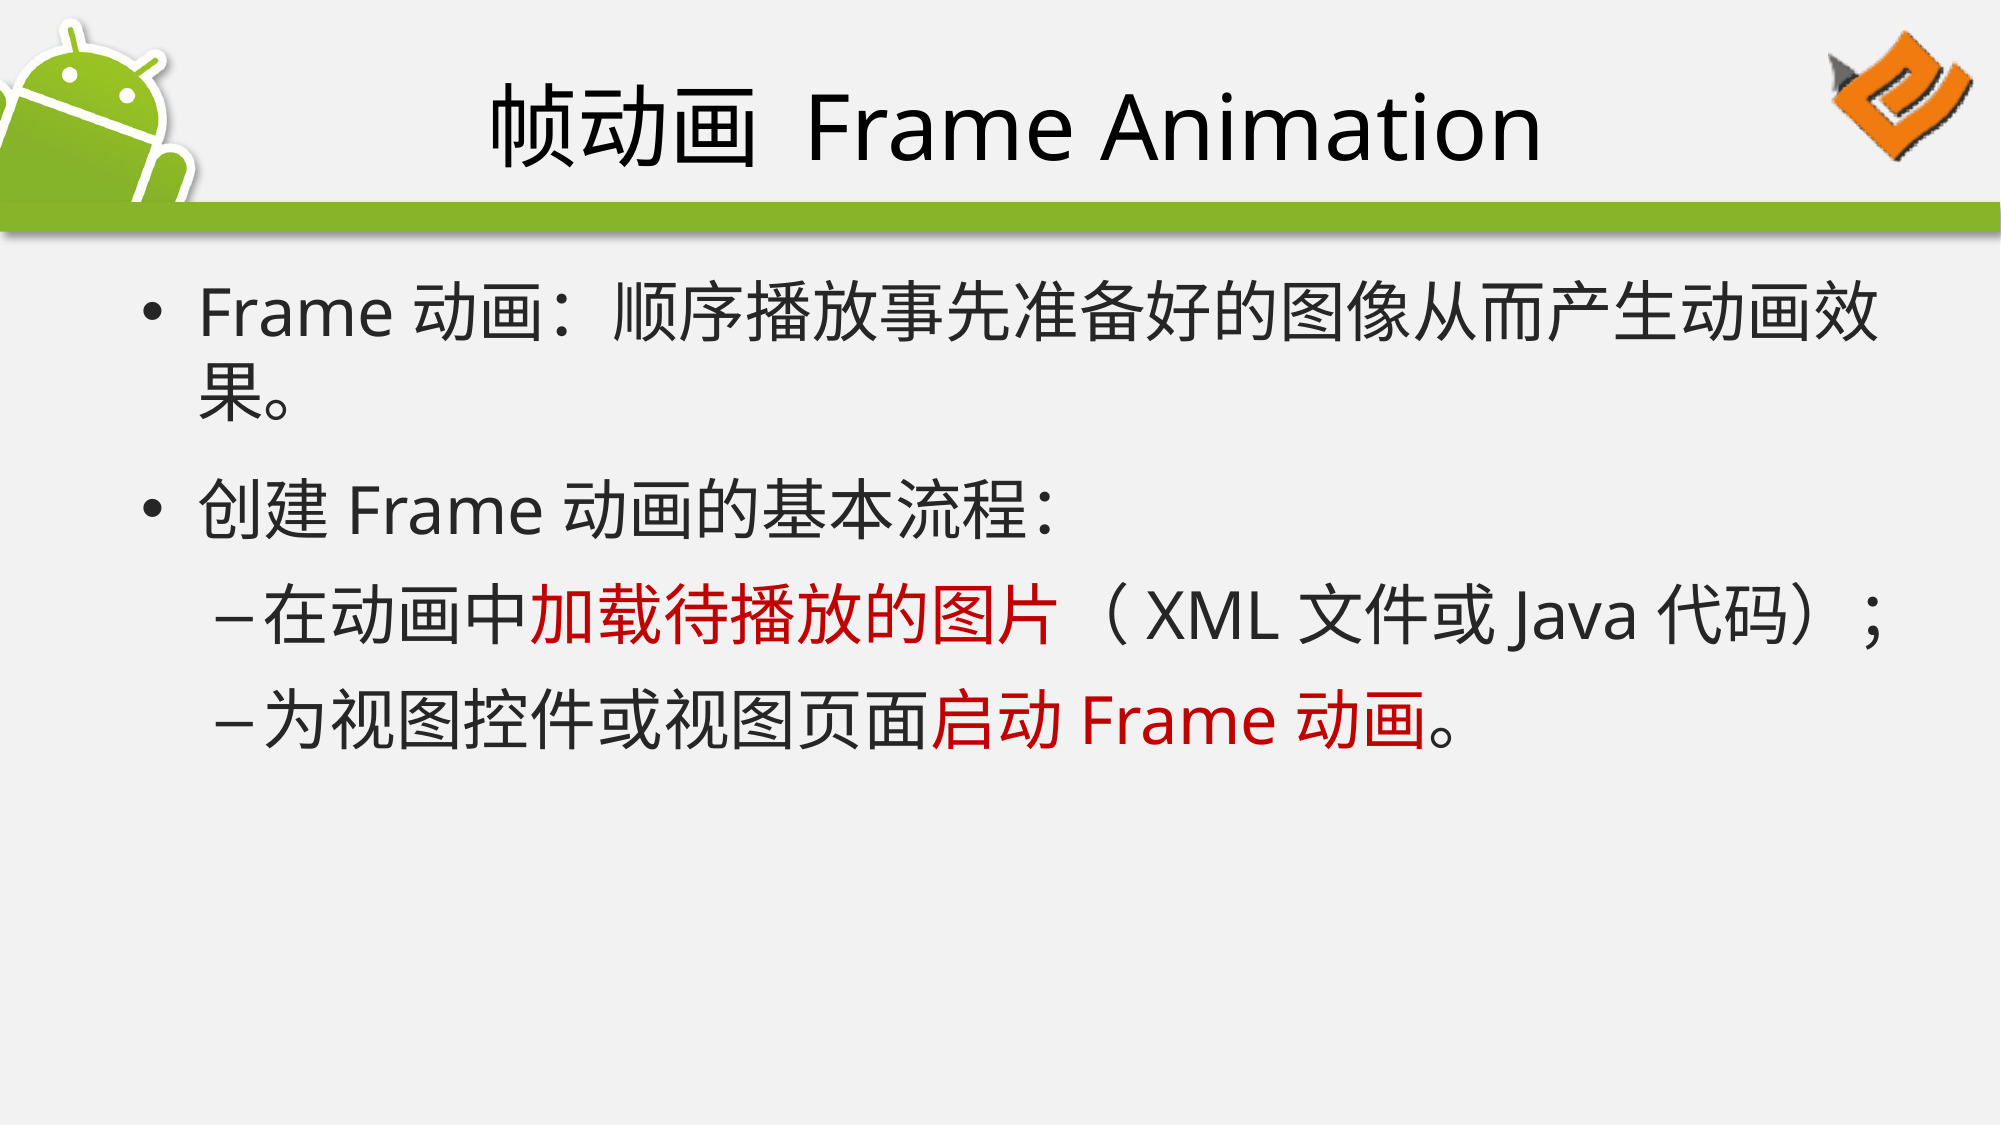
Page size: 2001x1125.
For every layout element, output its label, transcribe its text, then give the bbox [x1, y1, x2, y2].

title 帧动画 Frame Animation [208, 45, 1824, 203]
list Frame动画：顺序播放事先准备好的图像从而产生动画效果。 创建Frame动画的基本流程： 在动画中加载待播放的图片（XML文件或Java代码）； 为视图控件或视图页面启动Frame动画。 [125, 262, 1900, 1005]
picture [1828, 30, 1973, 161]
picture [0, 7, 209, 202]
